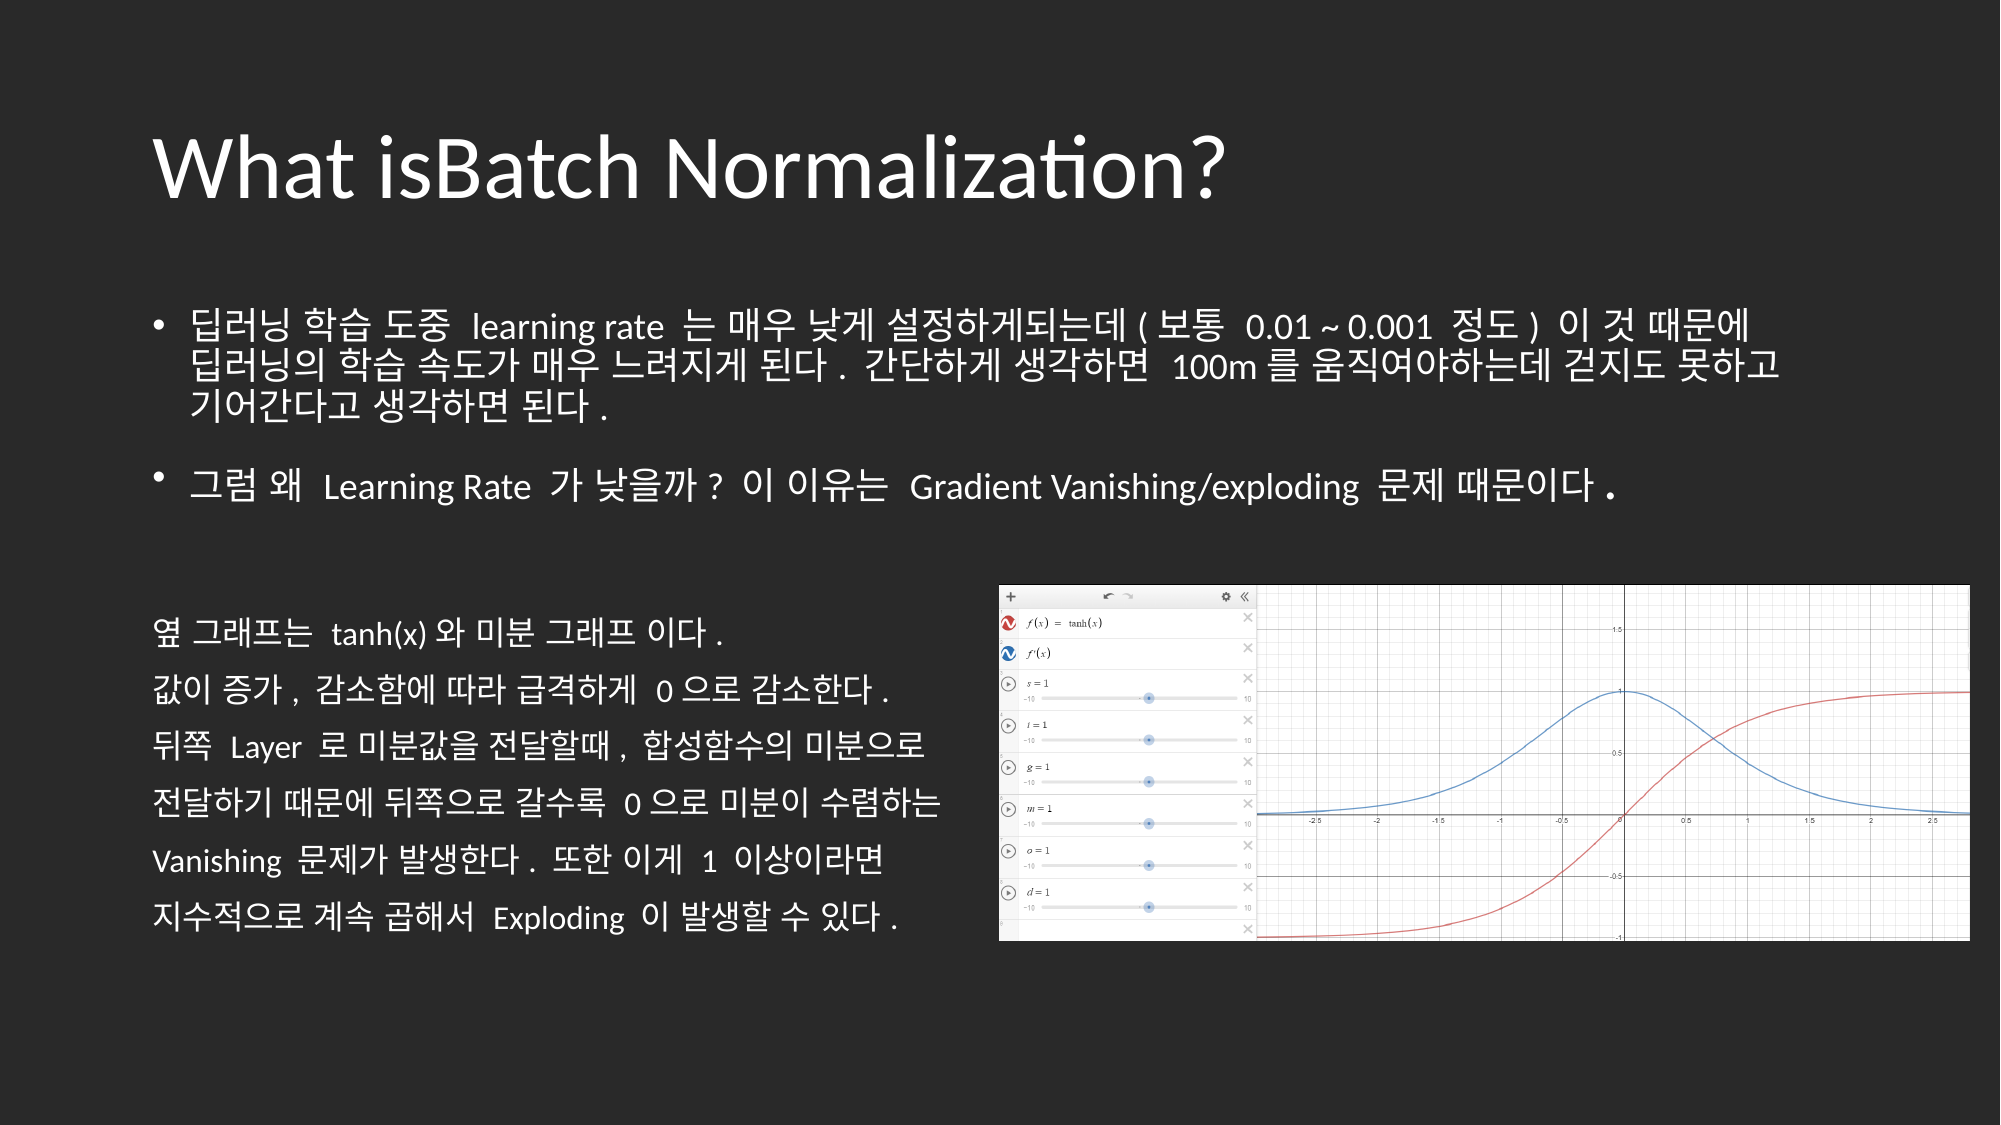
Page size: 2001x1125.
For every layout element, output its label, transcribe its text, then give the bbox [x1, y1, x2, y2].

list 딥러닝 학습 도중 learning rate 는 매우 낮게 설정하게되는데(보통 0.01 ~ 0.001 정도) 이 것 때문에 딥러닝의 학습 속도가 매우 느려지게 된다. 간단하게 생각하면 100m를 움직여야하는데 걷지도 못하고 기어간다고 생각하면 된다. 그럼 왜 Learning Rate 가 낮을까? 이 이유는 Gradient Vanishing/exploding 문제 때문이다. 옆 그래프는 tanh(x)와 미분 그래프 이다. 값이 증가, 감소함에 따라 급격하게 0으로 감소한다. 뒤쪽 Layer 로 미분값을 전달할때, 합성함수의 미분으로 전달하기 때문에 뒤쪽으로 갈수록 0으로 미분이 수렴하는 Vanishing 문제가 발생한다. 또한 이게 1 이상이라면 지수적으로 계속 곱해서 Exploding 이 발생할 수 있다. [137, 299, 1863, 1014]
title What isBatch Normalization? [137, 59, 1863, 278]
picture [999, 584, 1970, 941]
